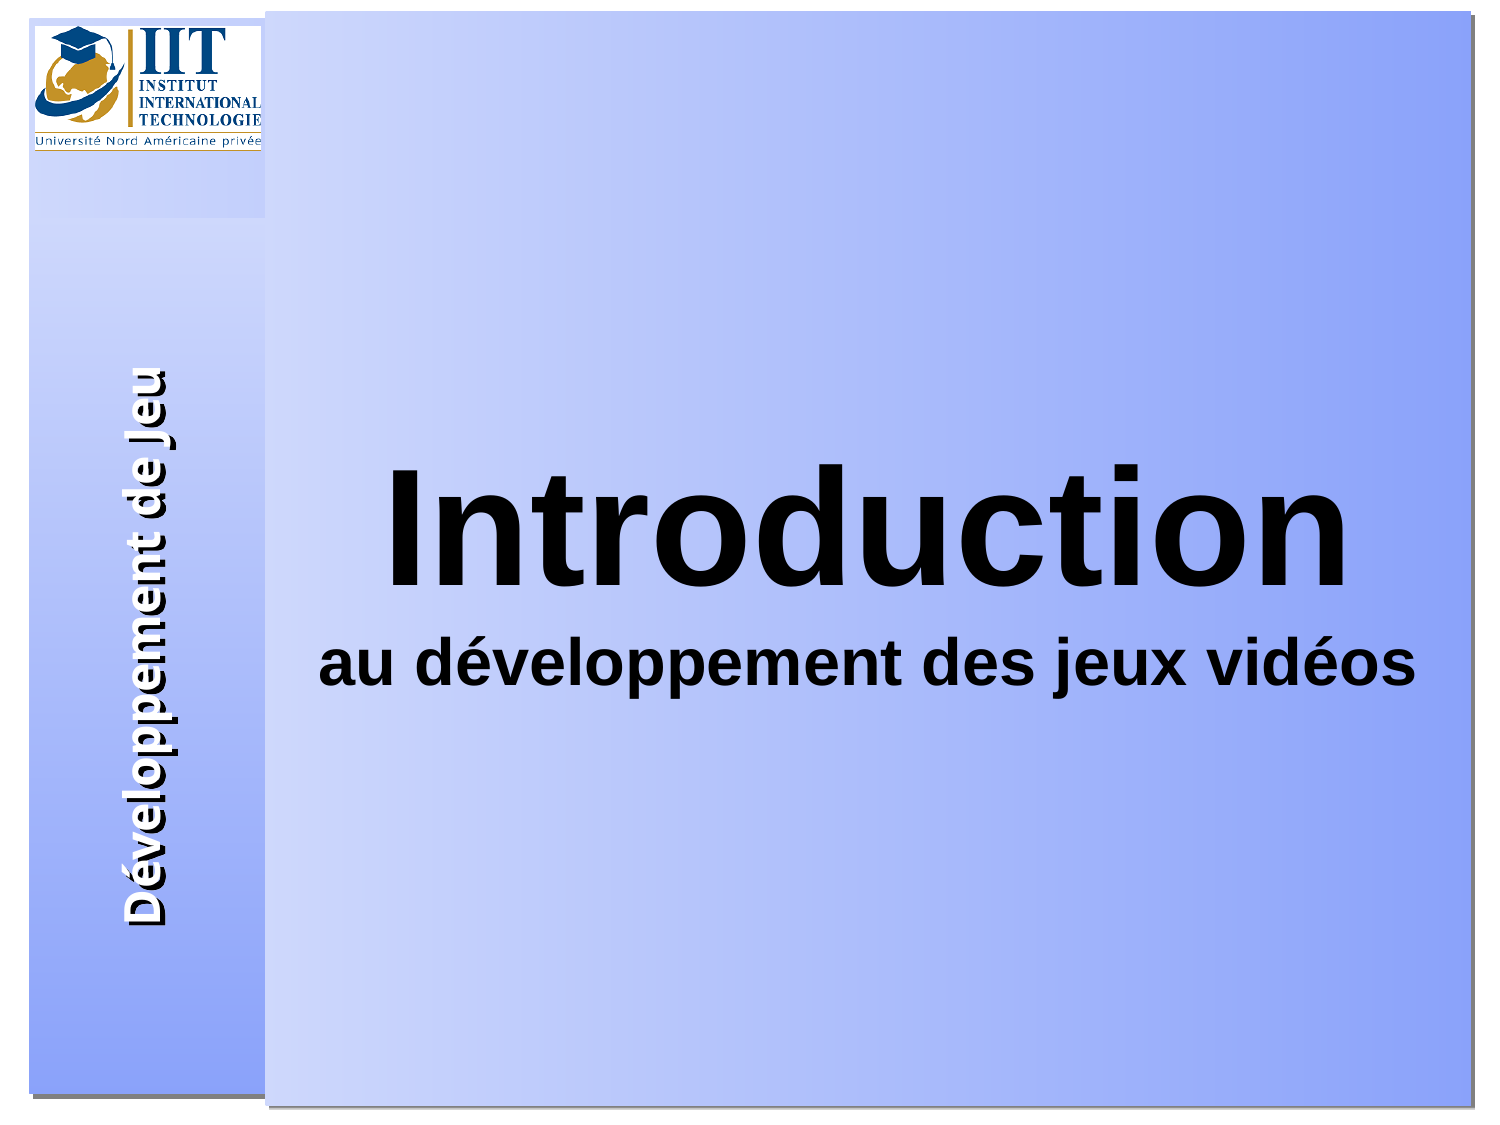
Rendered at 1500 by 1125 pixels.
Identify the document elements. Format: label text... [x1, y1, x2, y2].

picture [35, 26, 261, 151]
text_box Introduction au développement des jeux vidéos [265, 11, 1471, 1106]
